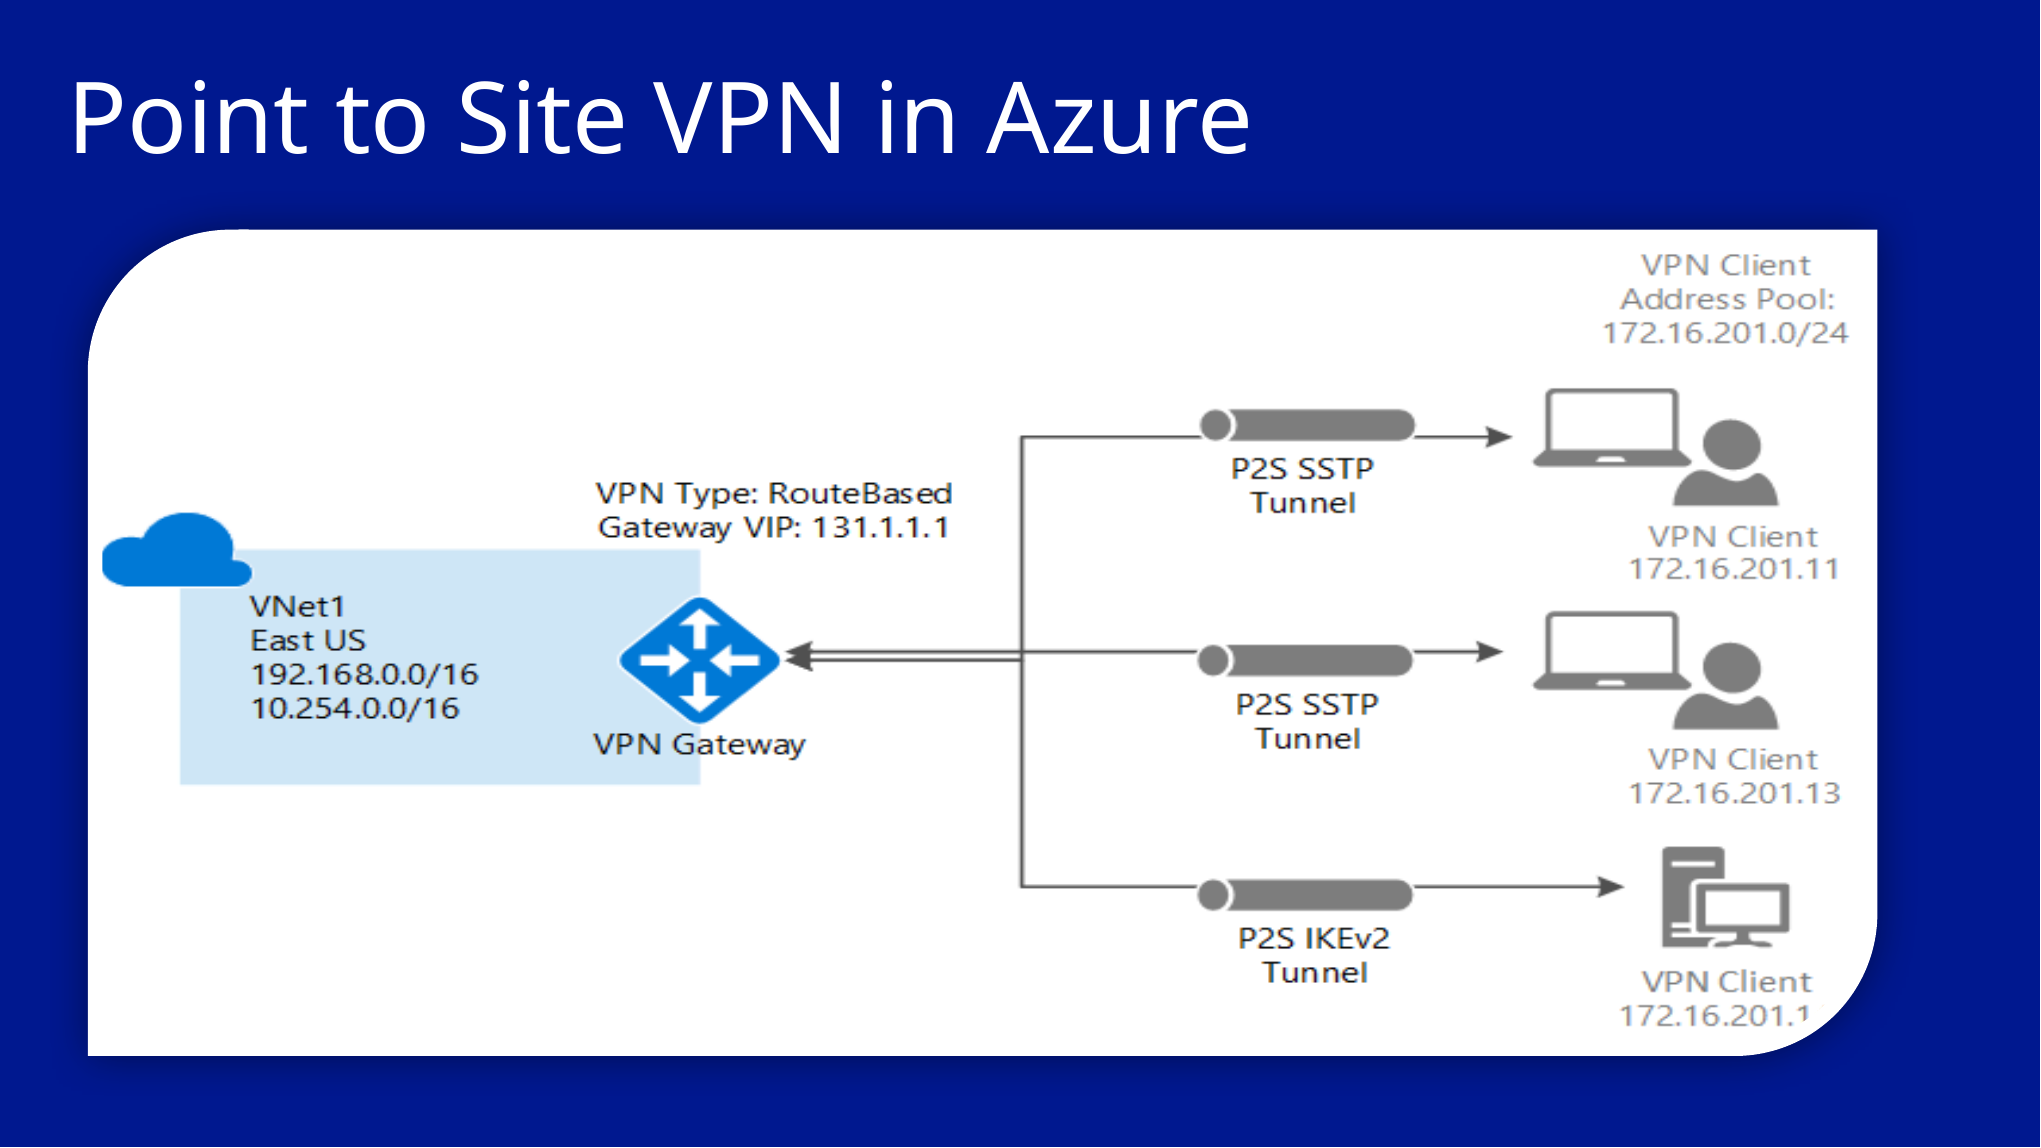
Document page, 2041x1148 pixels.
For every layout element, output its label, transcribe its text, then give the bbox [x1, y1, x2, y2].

picture [94, 236, 1871, 1049]
title Point to Site VPN in Azure [45, 48, 1996, 199]
